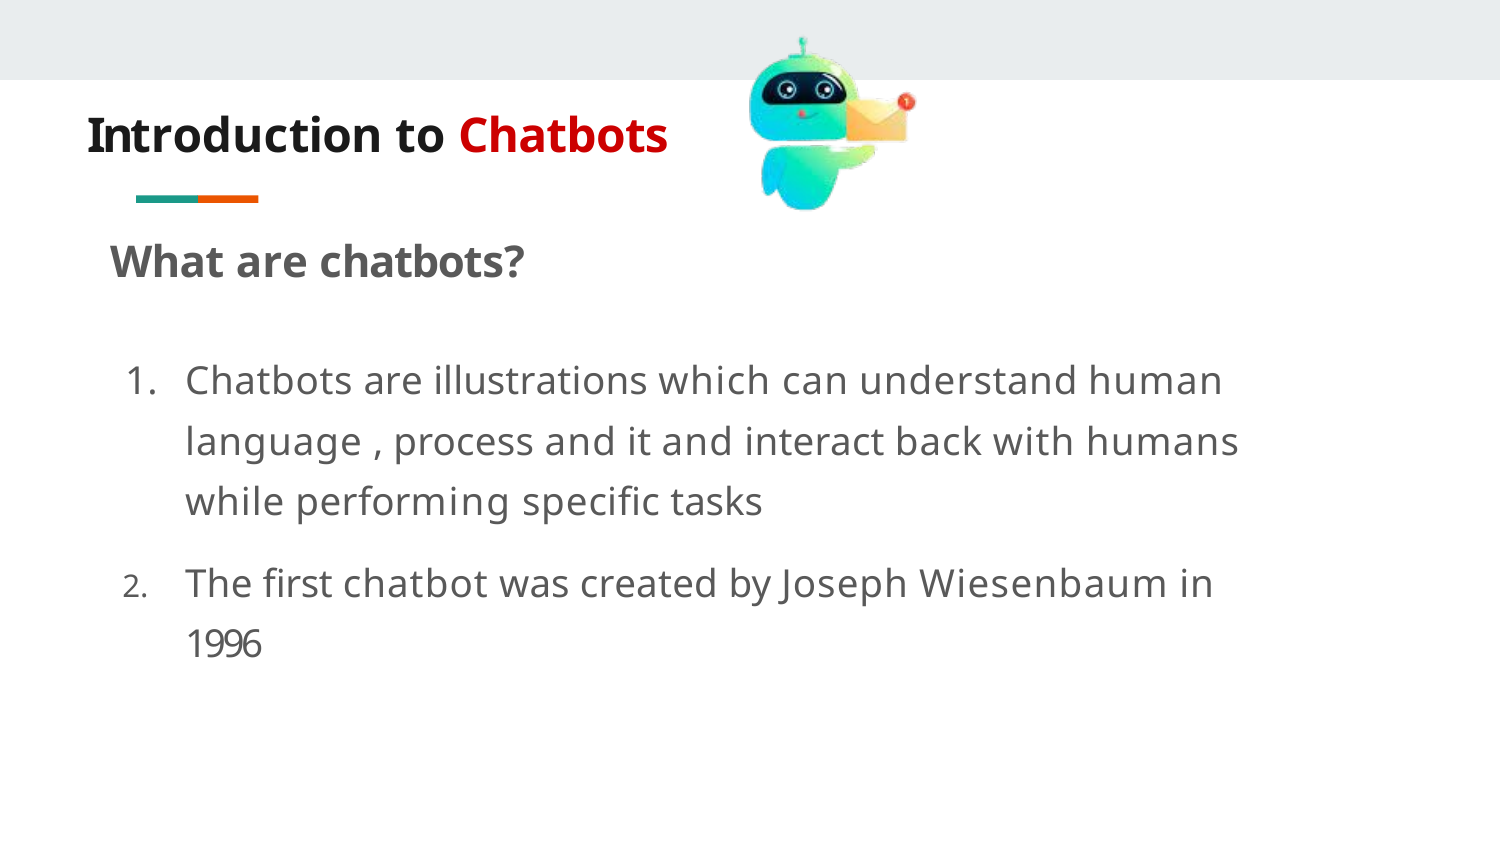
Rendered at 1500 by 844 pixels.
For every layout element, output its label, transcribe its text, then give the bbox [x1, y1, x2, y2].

picture [636, 0, 989, 302]
title Introduction to Chatbots [85, 101, 631, 246]
text_box What are chatbots? Chatbots are illustrations which can understand human language , process and it and interact back with humans while performing speciﬁc tasks The ﬁrst chatbot was created by Joseph Wiesenbaum in 1996 [107, 231, 1292, 666]
